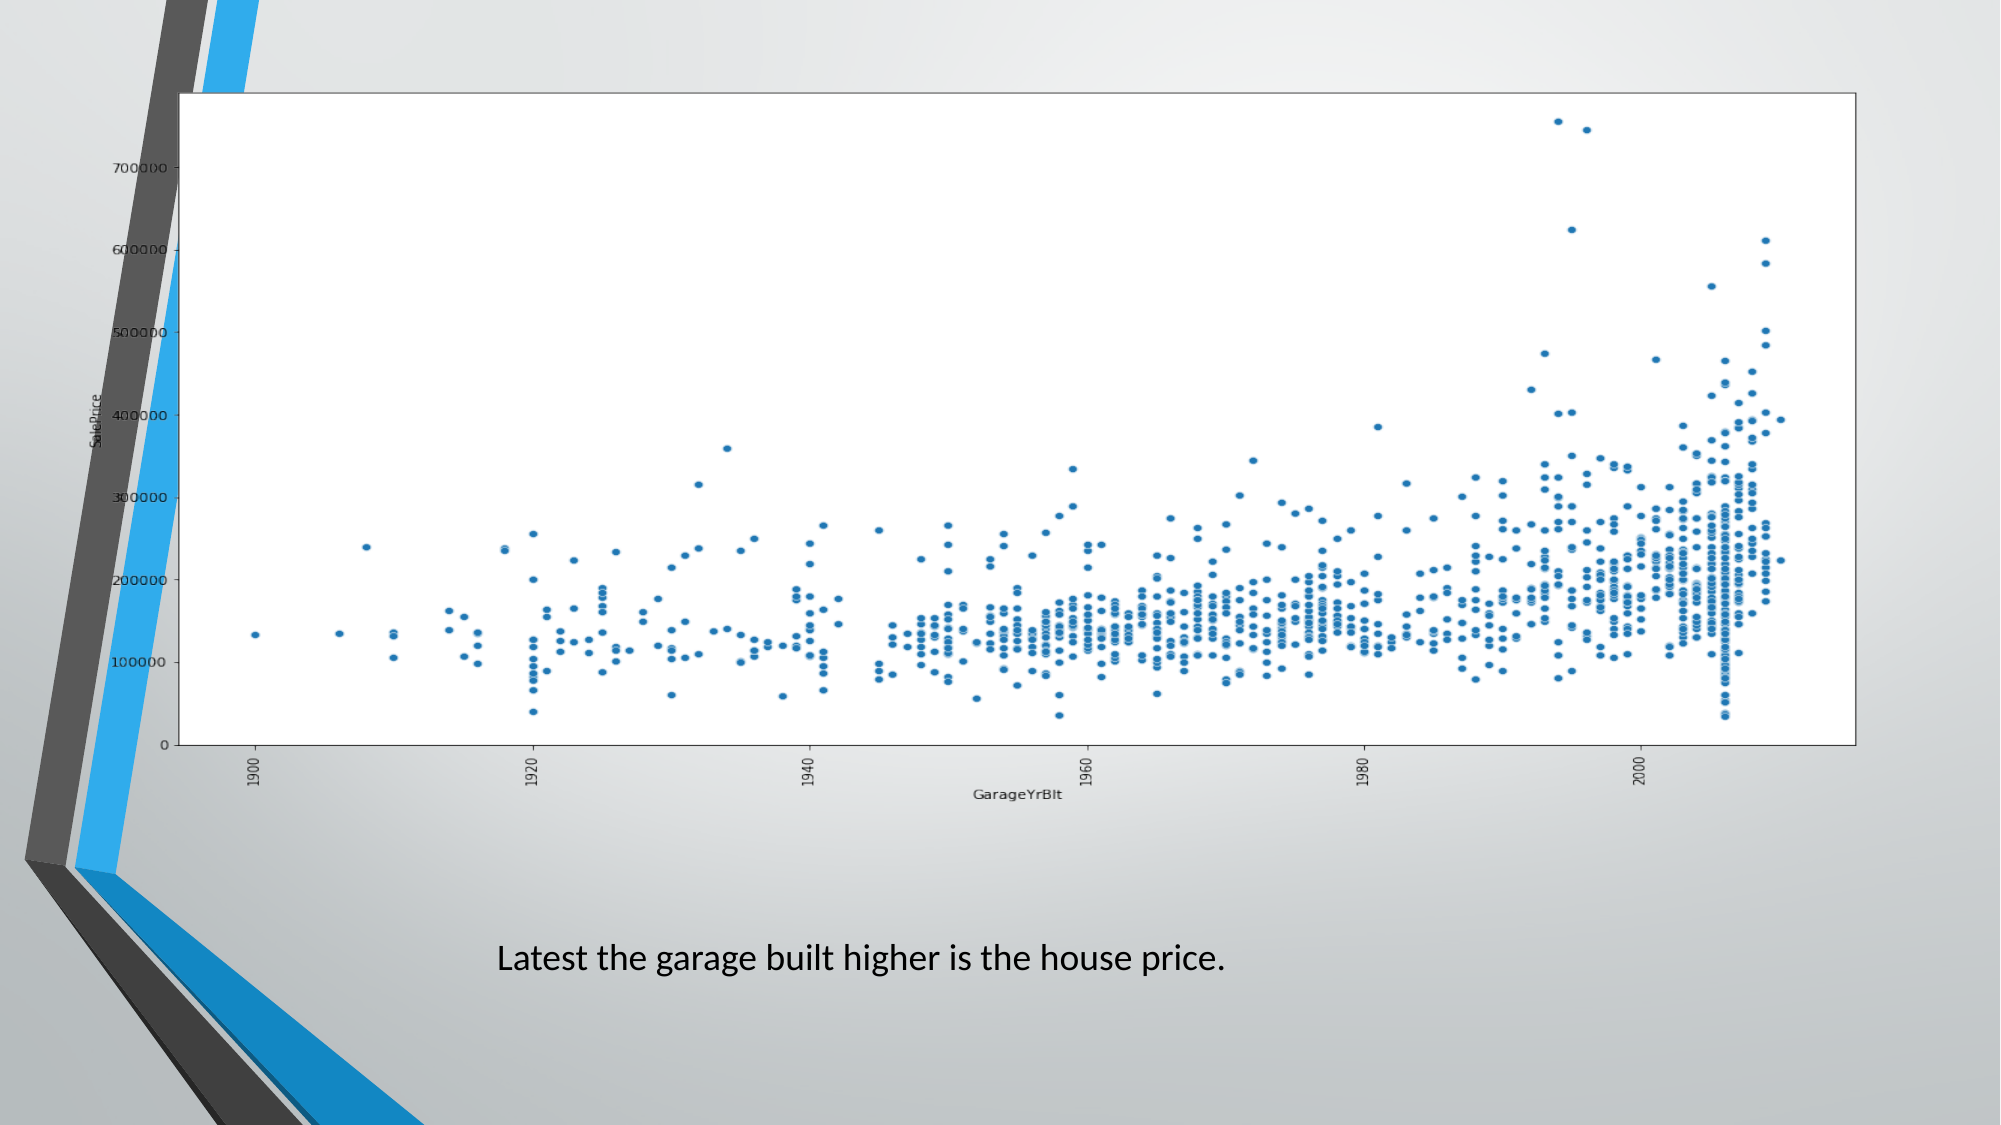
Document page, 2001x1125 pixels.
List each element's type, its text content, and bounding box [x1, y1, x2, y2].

picture [78, 84, 1866, 811]
text_box Latest the garage built higher is the house price. [482, 922, 1483, 986]
